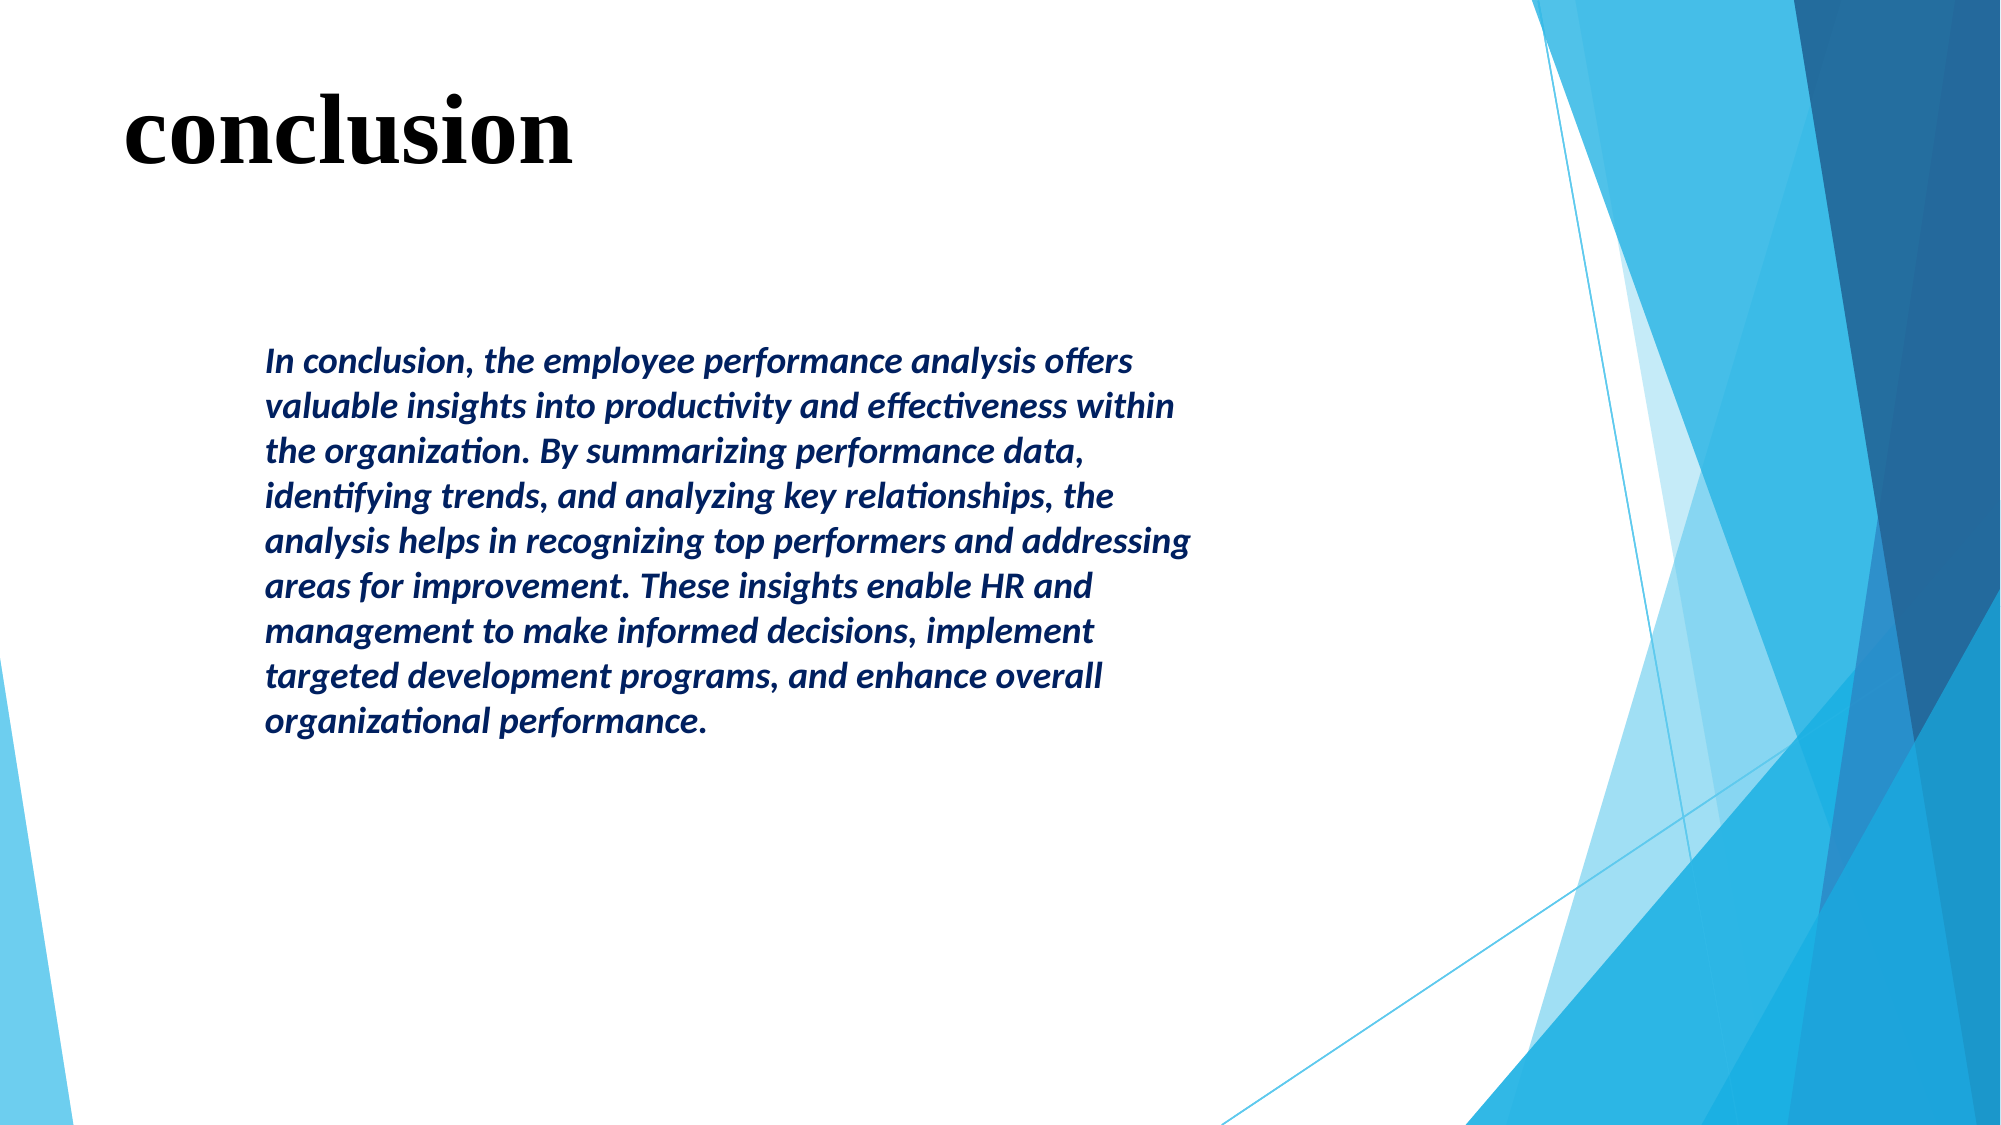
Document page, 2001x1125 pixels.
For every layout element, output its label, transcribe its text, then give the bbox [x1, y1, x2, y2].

title conclusion [123, 63, 1877, 252]
text_box In conclusion, the employee performance analysis offers valuable insights into productivity and effectiveness within the organization. By summarizing performance data, identifying trends, and analyzing key relationships, the analysis helps in recognizing top performers and addressing areas for improvement. These insights enable HR and management to make informed decisions, implement targeted development programs, and enhance overall organizational performance. [249, 328, 1247, 748]
